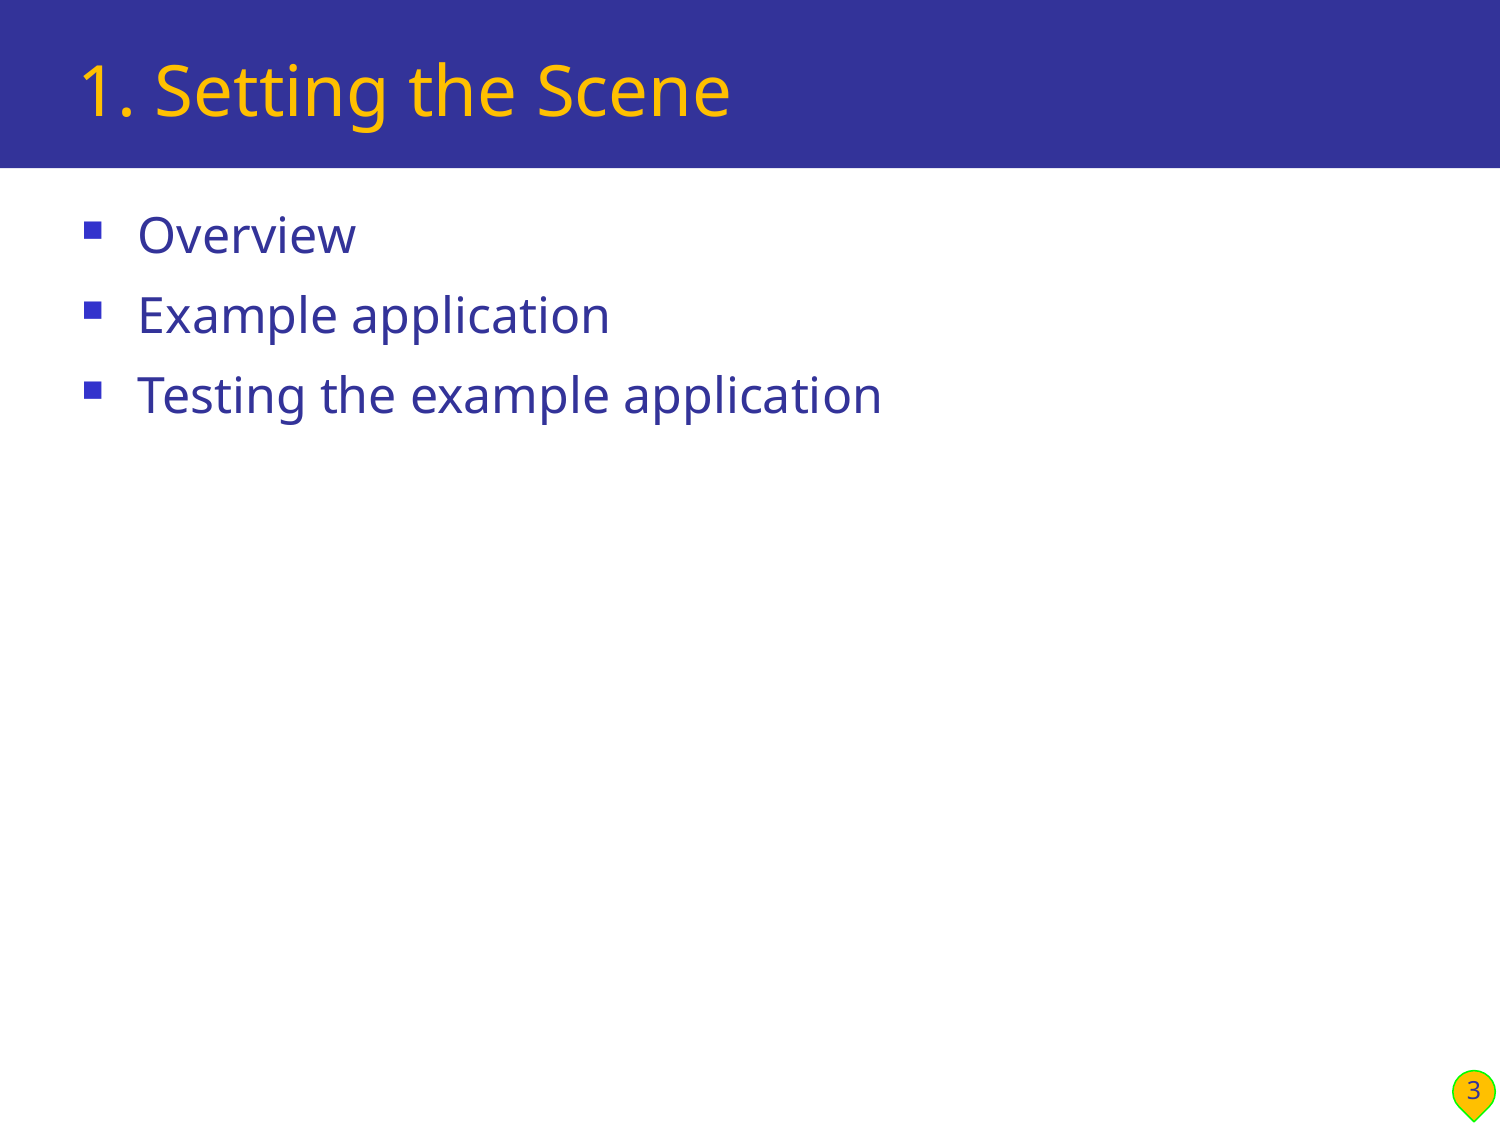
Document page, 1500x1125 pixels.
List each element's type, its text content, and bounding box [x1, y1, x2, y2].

footer 3 [1430, 1040, 1500, 1117]
title 1. Setting the Scene [62, 24, 1465, 139]
list Overview Example application Testing the example application [66, 196, 1459, 1006]
